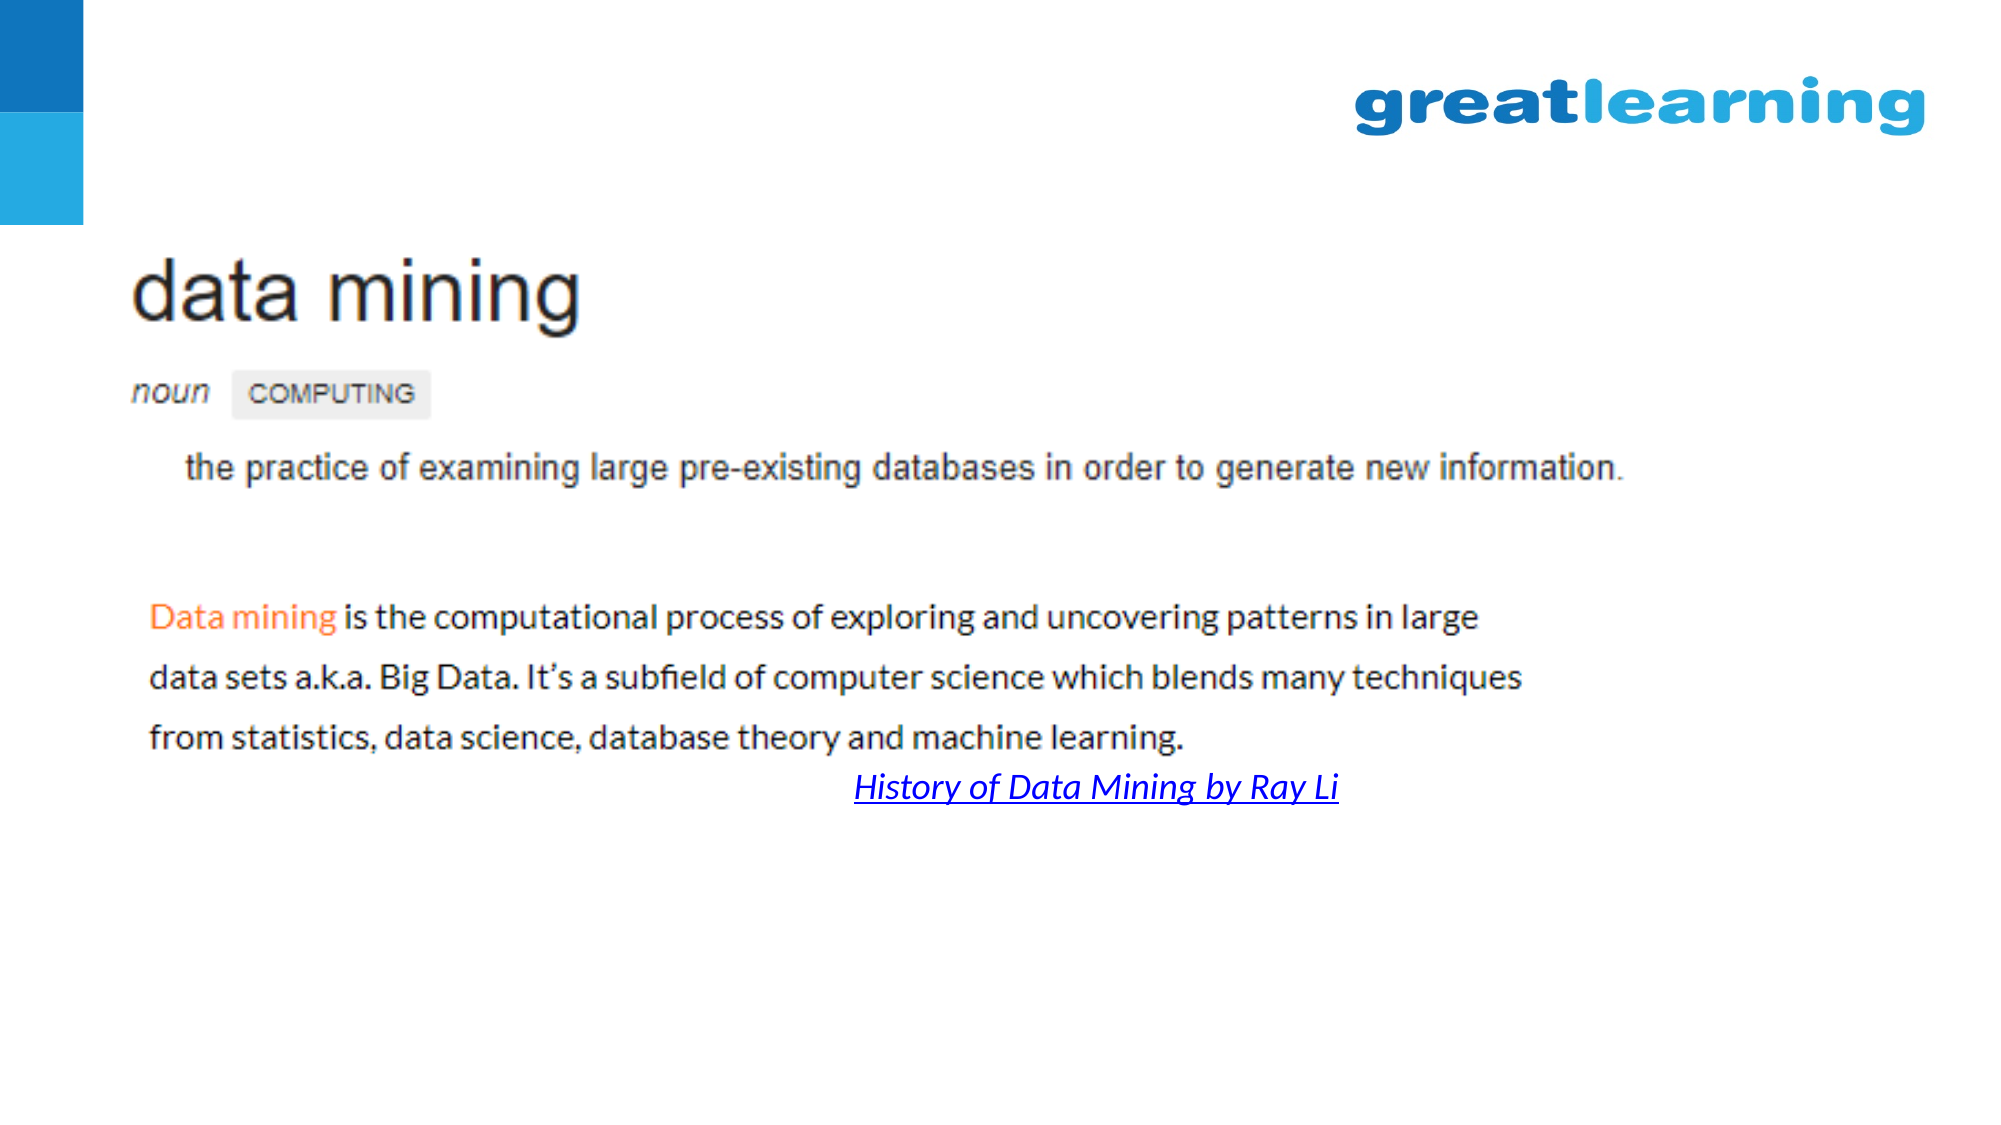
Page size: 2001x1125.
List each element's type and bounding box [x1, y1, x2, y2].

text_box [137, 587, 1788, 816]
picture [1344, 52, 1935, 145]
picture [99, 236, 1649, 538]
